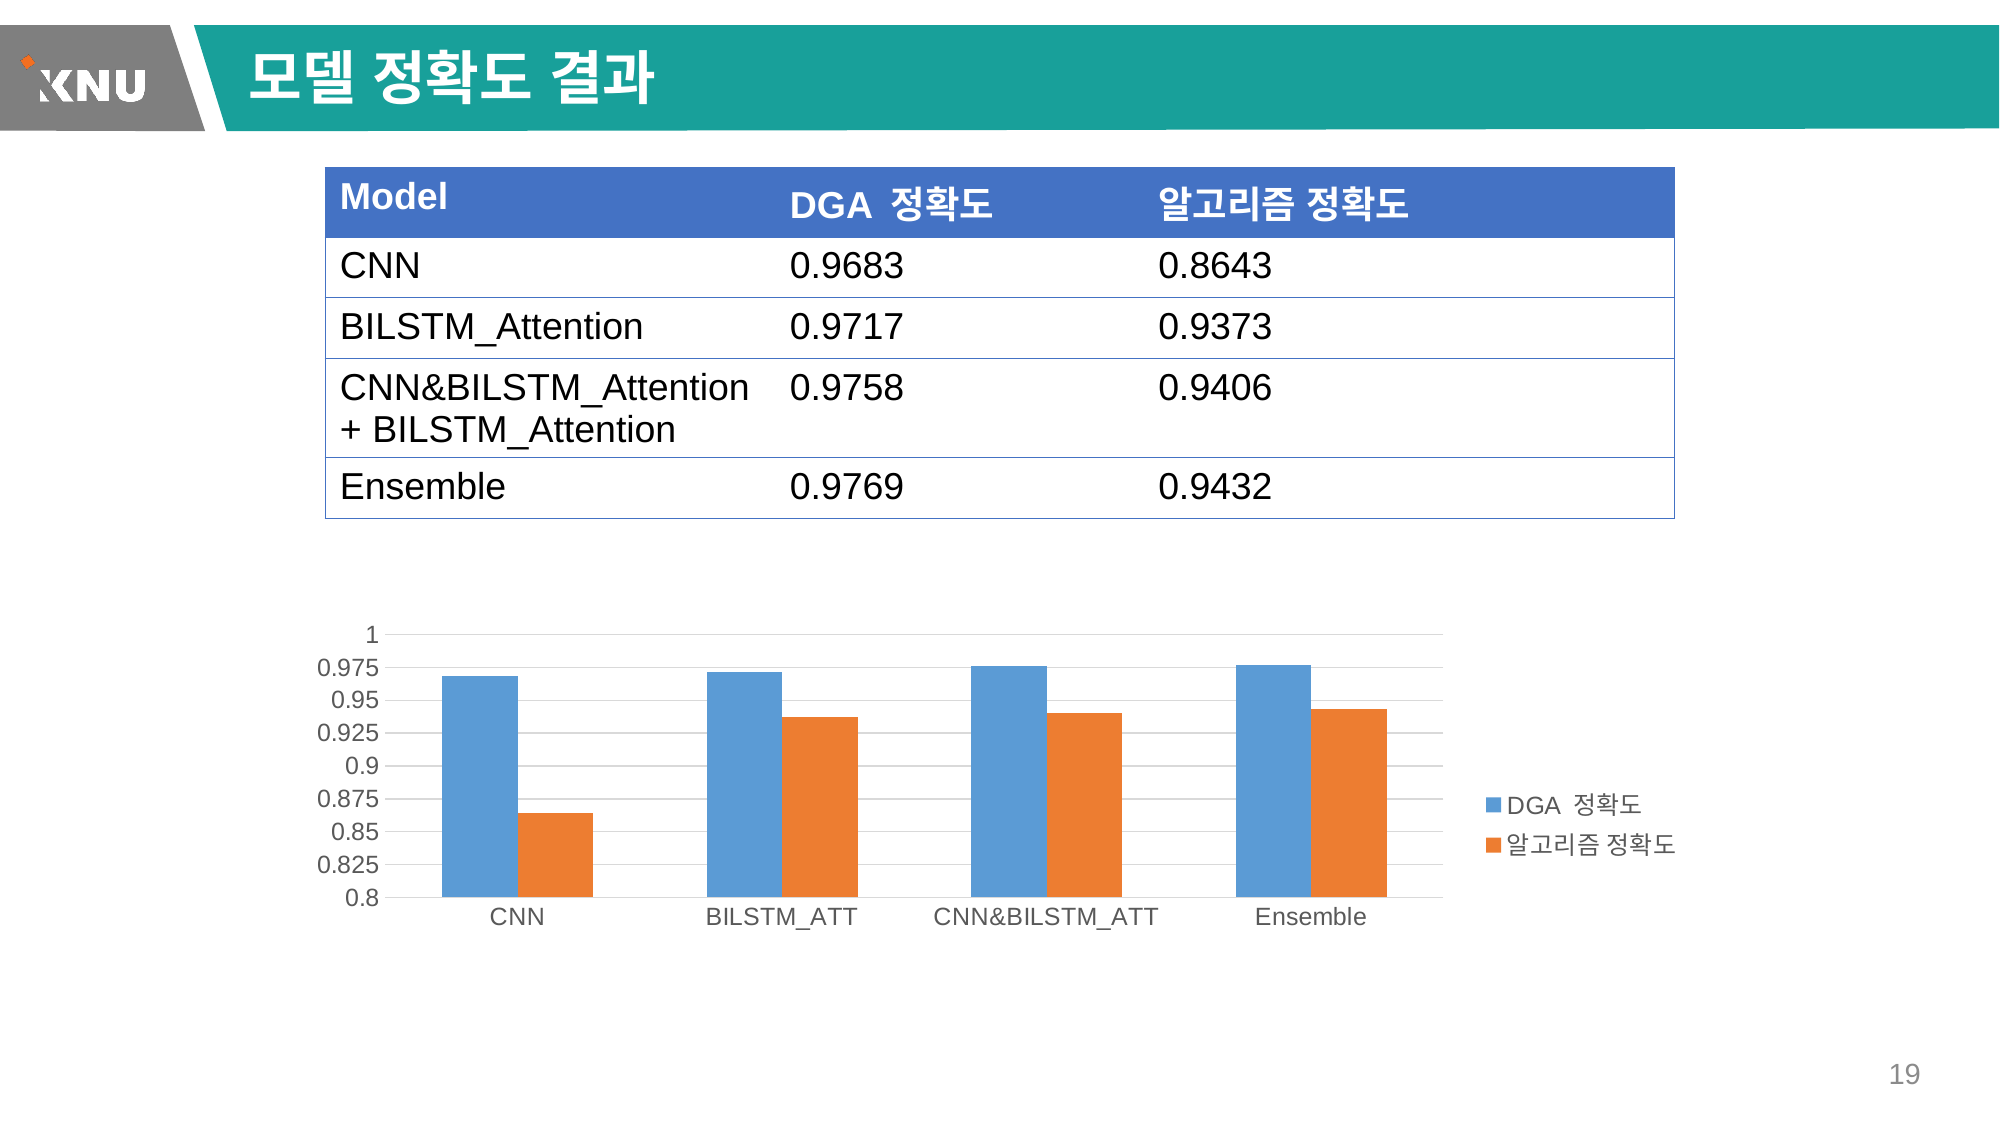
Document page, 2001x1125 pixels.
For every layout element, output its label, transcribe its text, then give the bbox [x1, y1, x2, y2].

table_cell 0.8643 [1143, 238, 1674, 297]
table_cell 0.9373 [1143, 298, 1674, 358]
title 모델 정확도 결과 [234, 41, 1959, 121]
picture [20, 54, 145, 102]
table_cell 0.9406 [1143, 359, 1674, 457]
table_cell 0.9769 [775, 458, 1143, 518]
table_cell 0.9432 [1143, 458, 1674, 518]
table_cell Ensemble [326, 458, 775, 518]
table_cell CNN&BILSTM_Attention + BILSTM_Attention [326, 359, 775, 457]
slide_number 19 [1698, 1042, 1937, 1103]
chart [301, 547, 1698, 1103]
table_cell 0.9758 [775, 359, 1143, 457]
table_header 알고리즘 정확도 [1143, 168, 1674, 237]
table_header Model [326, 168, 775, 237]
table_header DGA 정확도 [775, 168, 1143, 237]
table_cell BILSTM_Attention [326, 298, 775, 358]
table_cell CNN [326, 238, 775, 297]
table_cell 0.9683 [775, 238, 1143, 297]
table_cell 0.9717 [775, 298, 1143, 358]
